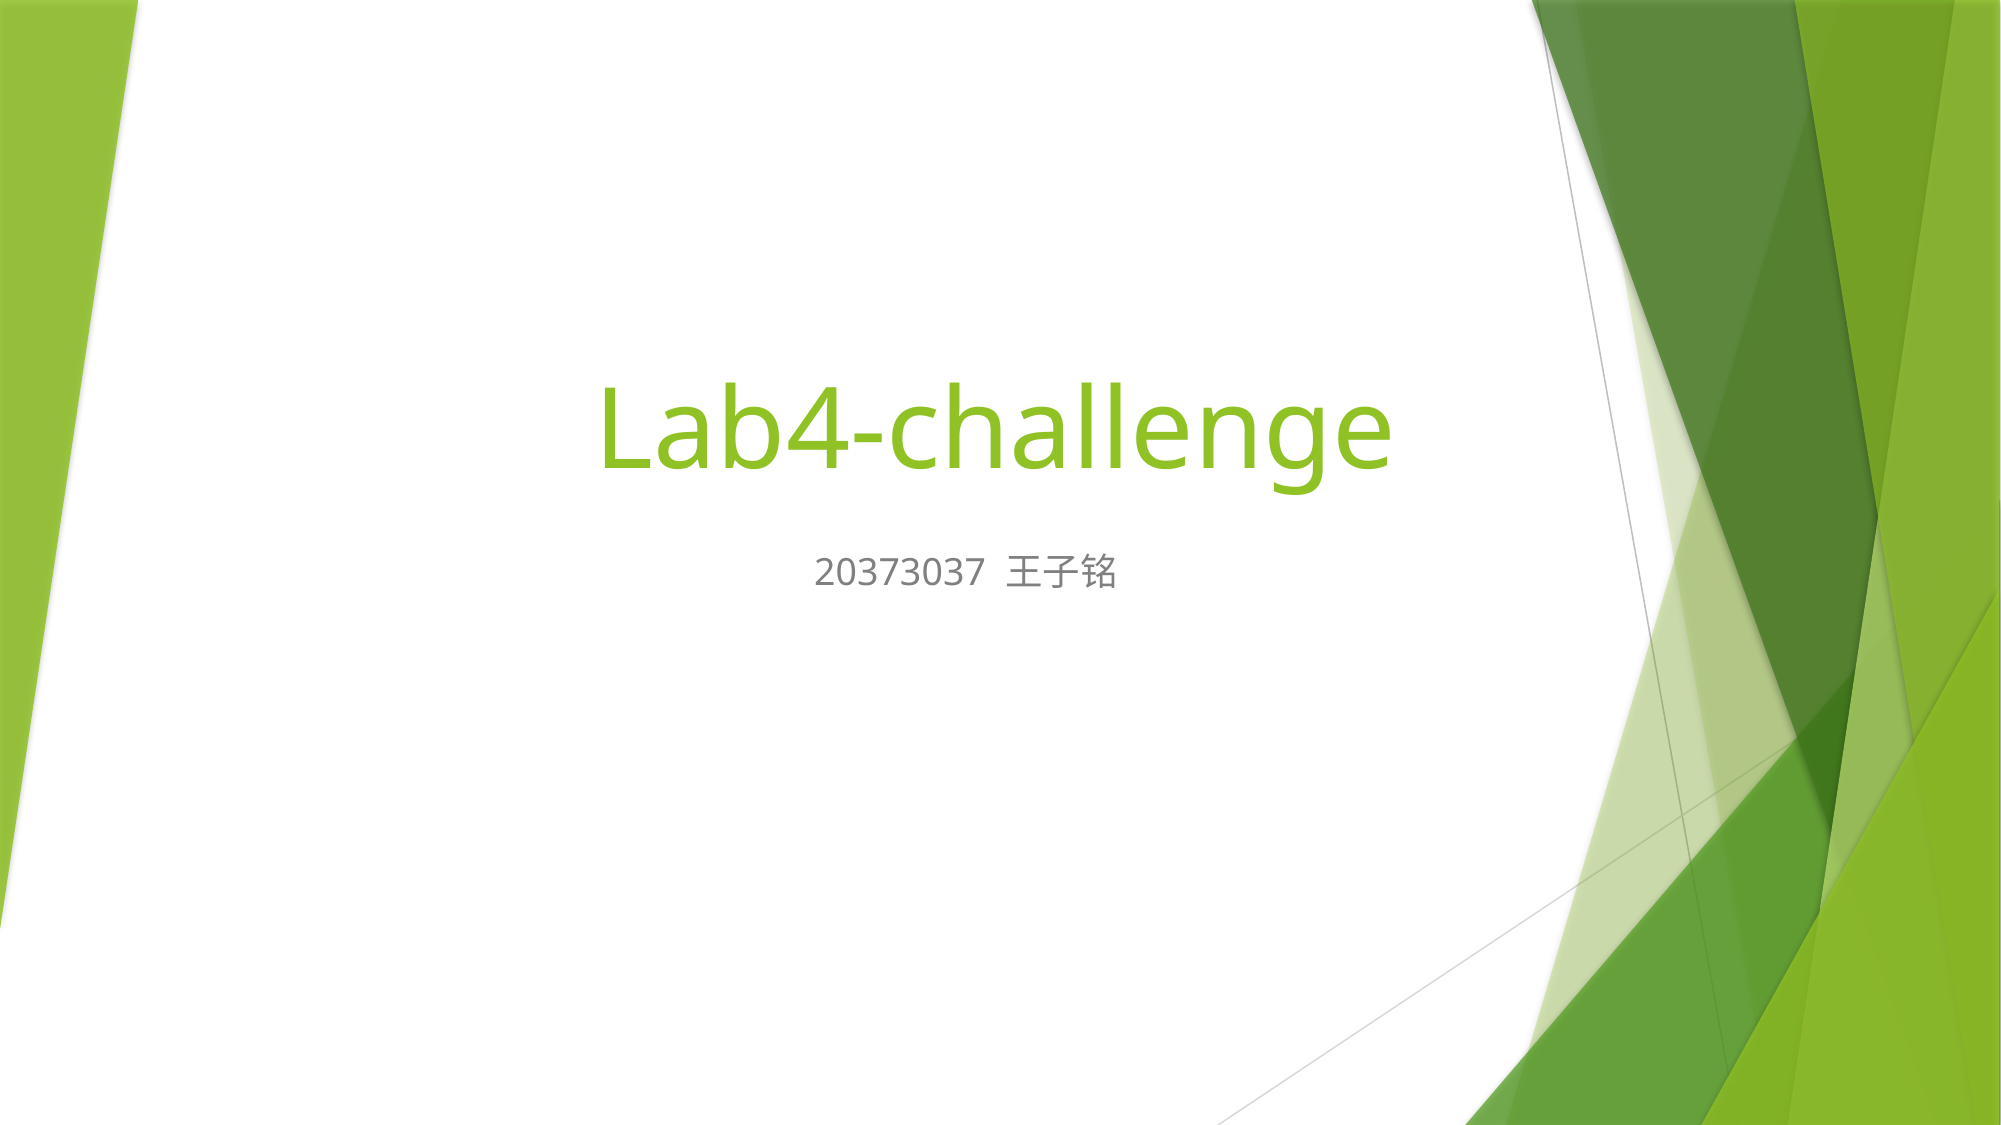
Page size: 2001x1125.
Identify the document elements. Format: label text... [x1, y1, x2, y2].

subtitle 20373037 王子铭 [0, 539, 1133, 812]
title Lab4-challenge [138, 228, 1413, 499]
